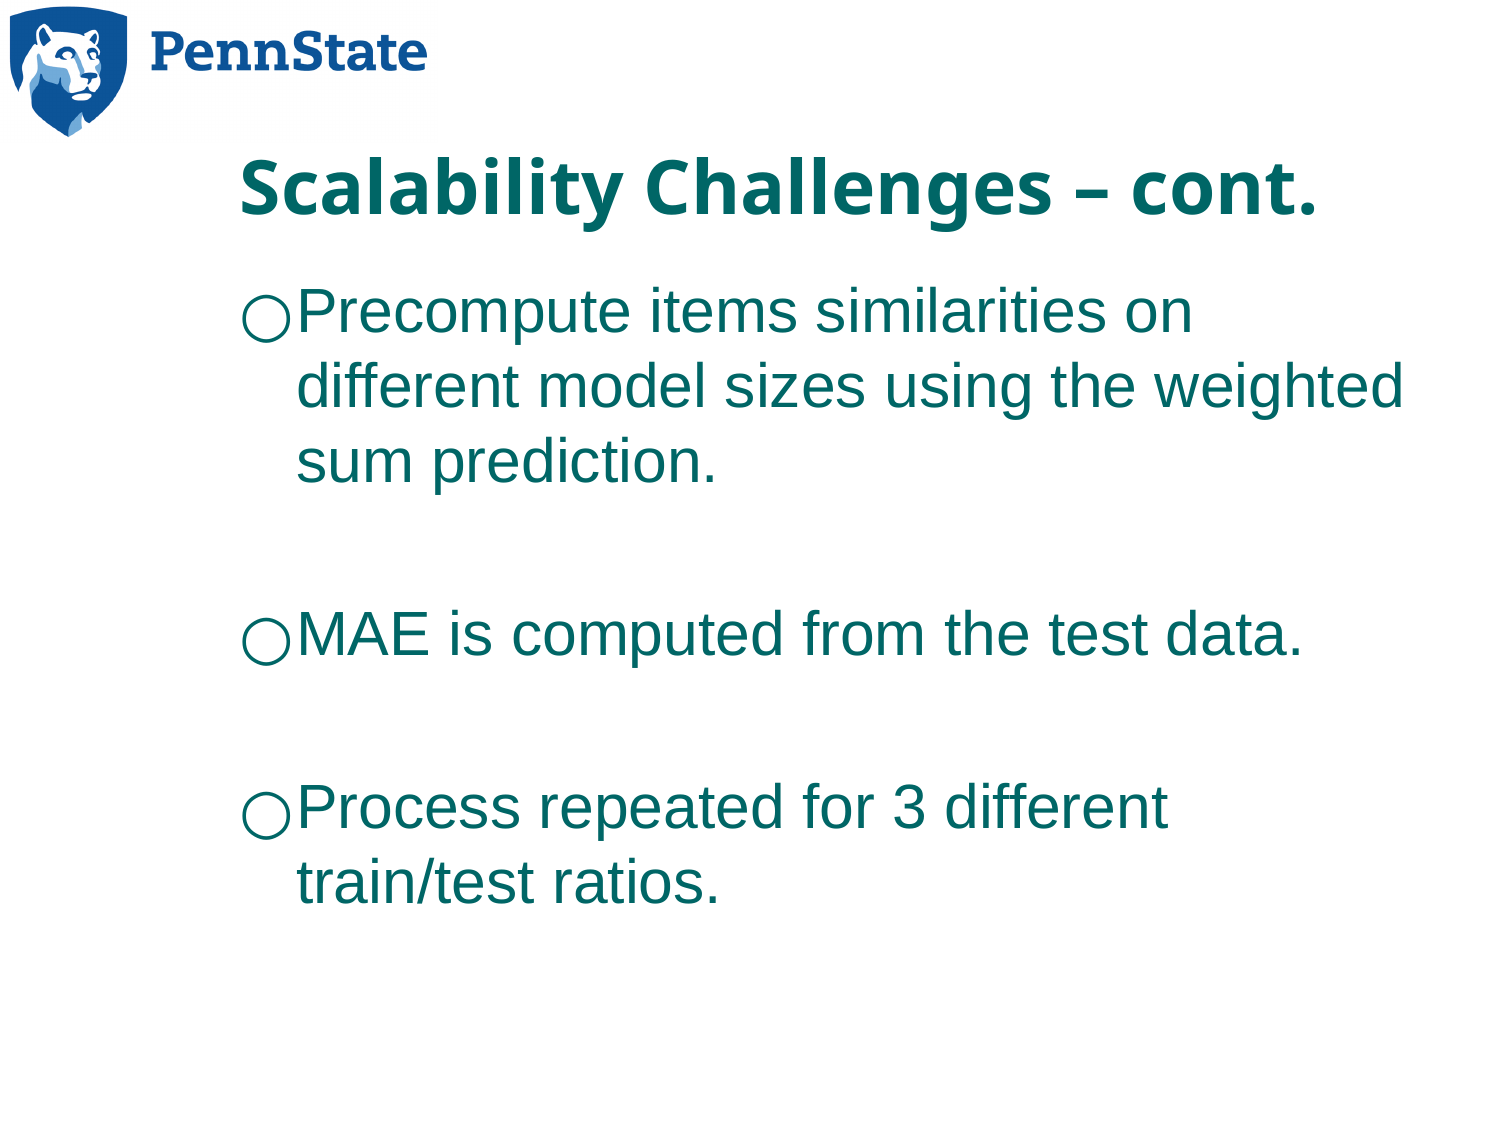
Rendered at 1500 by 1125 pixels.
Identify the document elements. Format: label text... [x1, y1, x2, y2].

title Scalability Challenges – cont. [224, 49, 1425, 237]
picture [0, 0, 438, 143]
list Precompute items similarities on different model sizes using the weighted sum prediction. MAE is computed from the test data. Process repeated for 3 different train/test ratios. [224, 262, 1425, 1125]
